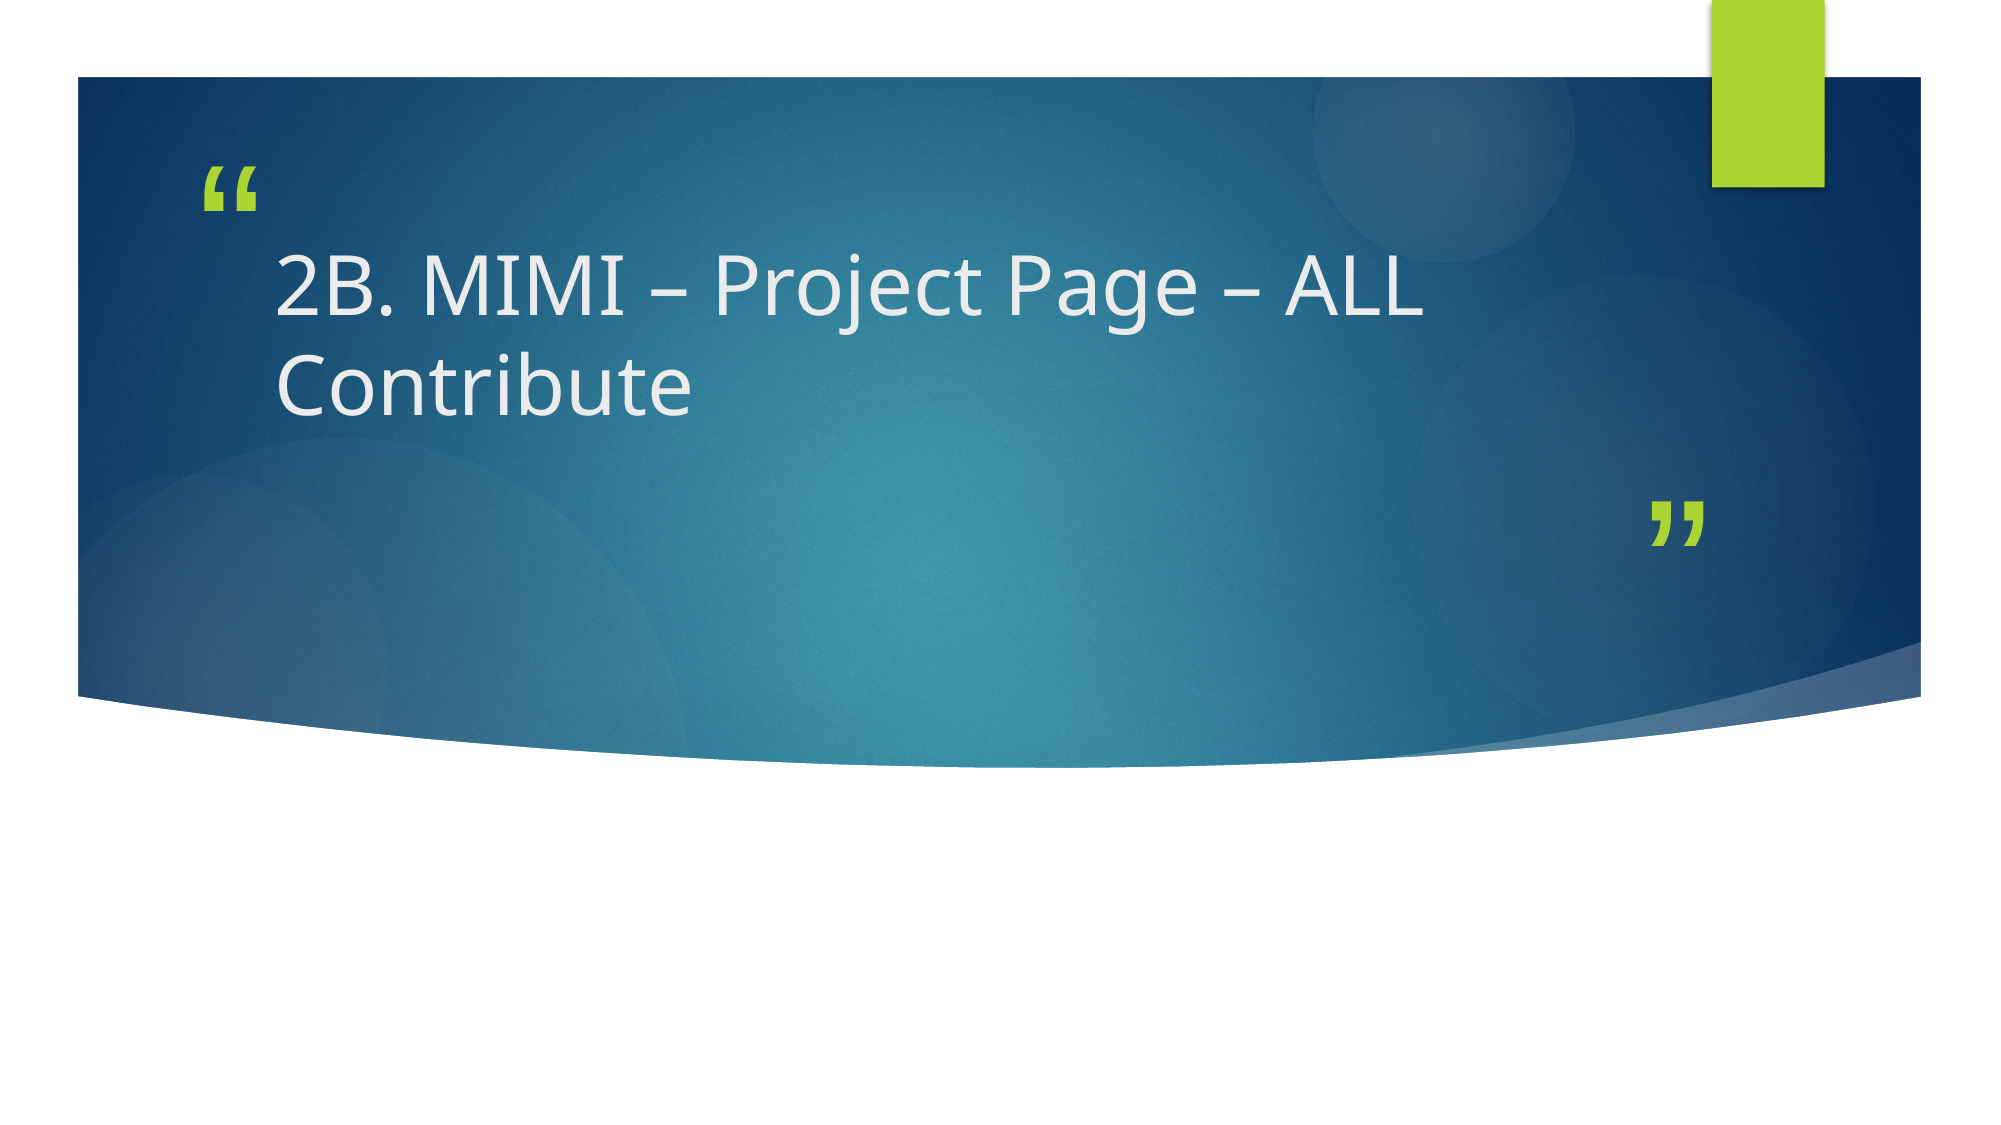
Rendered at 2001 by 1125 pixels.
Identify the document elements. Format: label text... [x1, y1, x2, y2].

title 2B. MIMI – Project Page – ALL Contribute [259, 160, 1647, 604]
